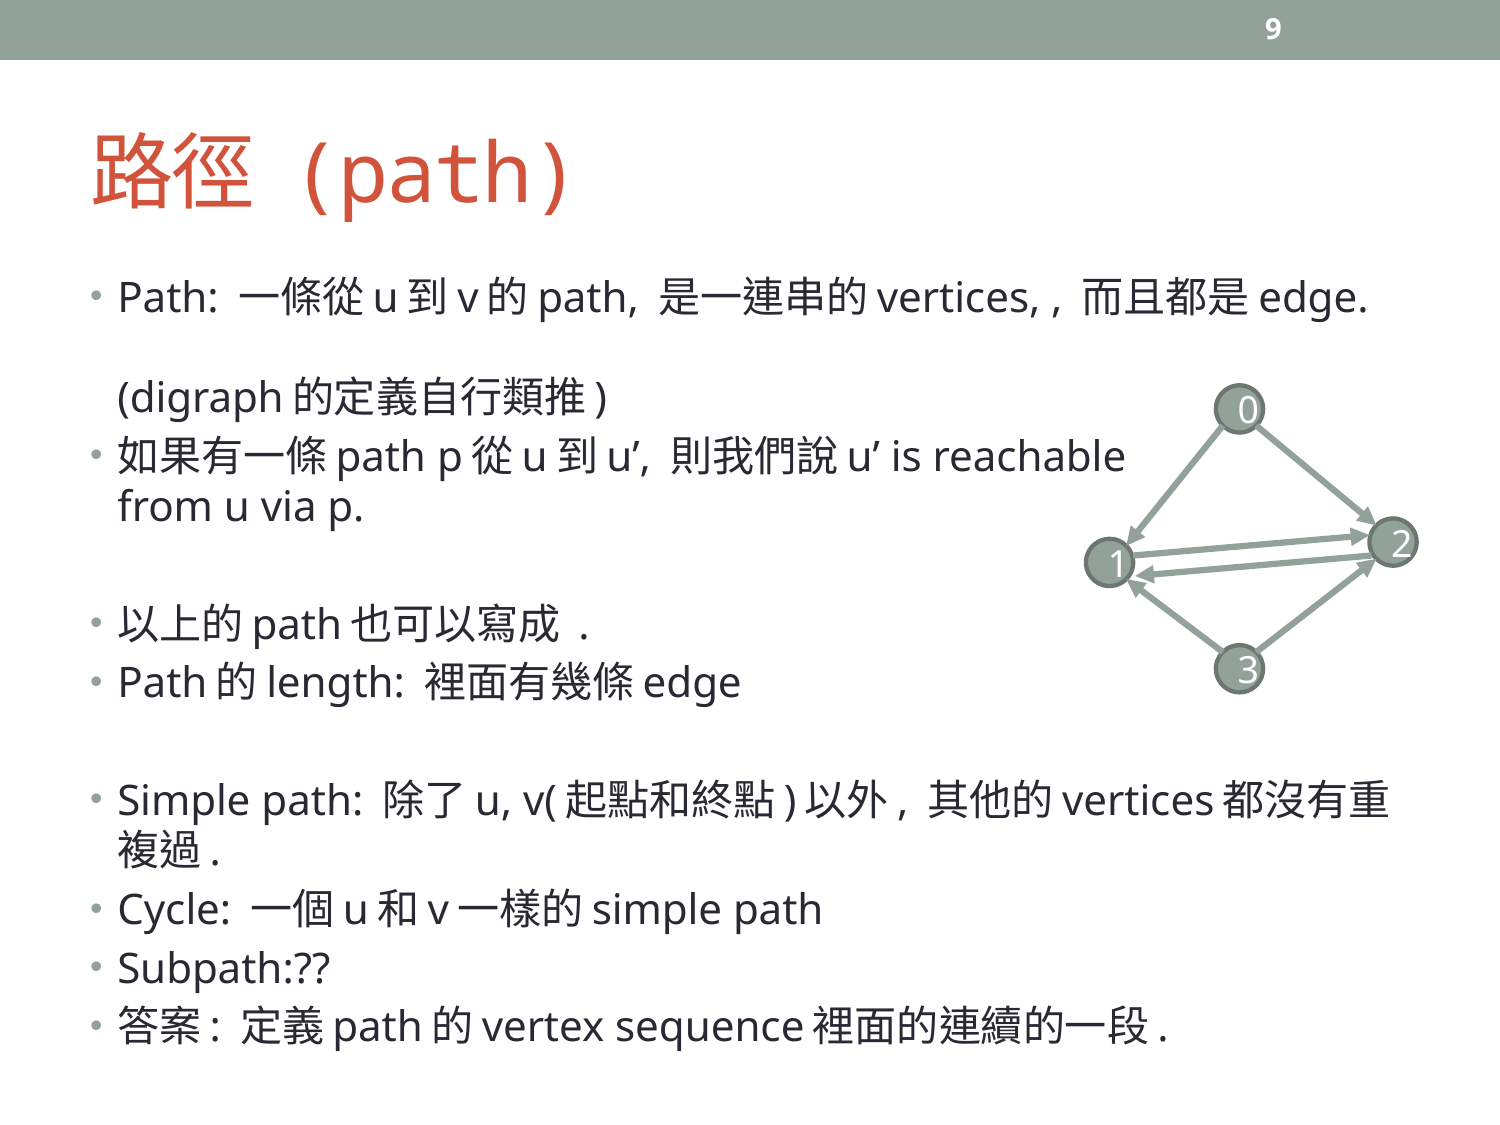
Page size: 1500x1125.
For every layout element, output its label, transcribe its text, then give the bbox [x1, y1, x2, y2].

text_box 3 [1213, 642, 1266, 695]
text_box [1256, 425, 1377, 526]
slide_number 9 [1250, 3, 1425, 57]
title 路徑 (path) [75, 87, 1425, 250]
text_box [1126, 425, 1224, 547]
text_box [1134, 555, 1372, 577]
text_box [1256, 582, 1377, 653]
text_box 2 [1376, 516, 1419, 568]
text_box 1 [1083, 536, 1132, 589]
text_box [1126, 578, 1224, 653]
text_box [1132, 534, 1370, 556]
text_box 0 [1213, 383, 1266, 435]
